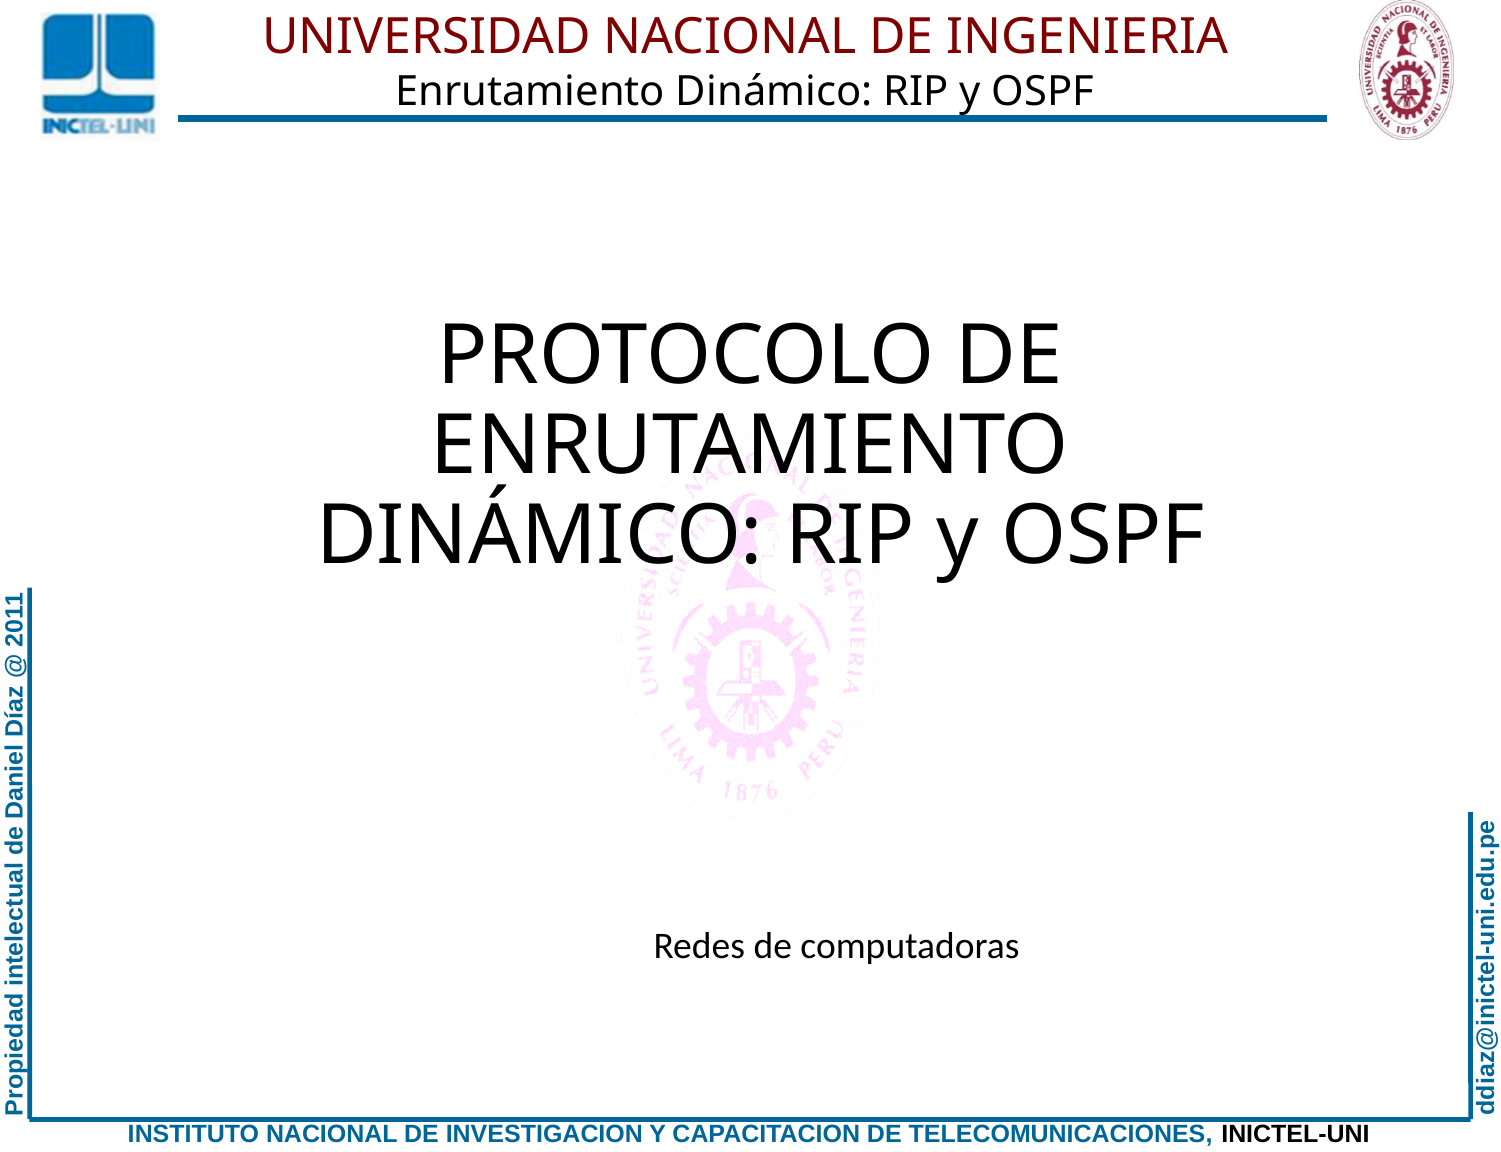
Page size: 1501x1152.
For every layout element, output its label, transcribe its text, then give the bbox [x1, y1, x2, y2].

subtitle Redes de computadoras [311, 918, 1362, 1042]
picture [1359, 0, 1454, 140]
picture [40, 12, 160, 141]
picture [178, 115, 1327, 122]
title PROTOCOLO DE ENRUTAMIENTO DINÁMICO: RIP y OSPF [187, 188, 1313, 590]
